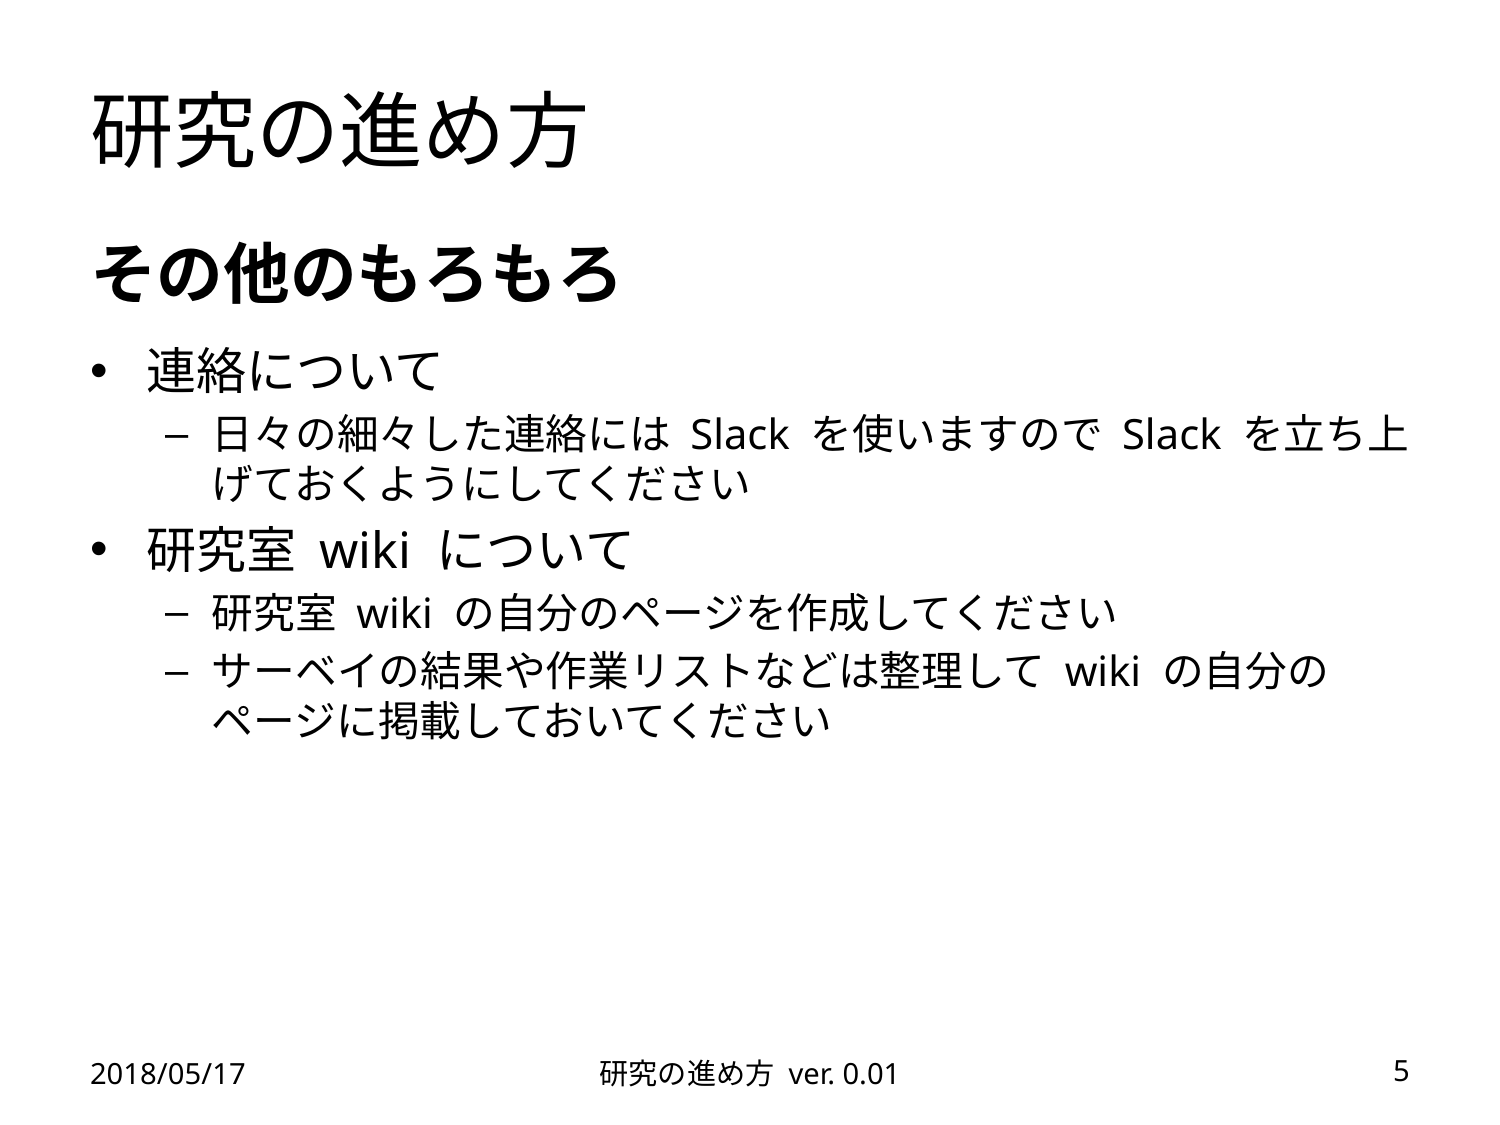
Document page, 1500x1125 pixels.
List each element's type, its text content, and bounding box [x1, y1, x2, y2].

slide_number 5 [1074, 1042, 1425, 1103]
list 連絡について 日々の細々した連絡には Slack を使いますので Slack を立ち上げておくようにしてください 研究室 wiki について 研究室 wiki の自分のページを作成してください サーベイの結果や作業リストなどは整理して wiki の自分のページに掲載しておいてください [75, 333, 1425, 1003]
list その他のもろもろ [75, 212, 1425, 333]
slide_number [75, 1042, 425, 1103]
footer 研究の進め方 ver. 0.01 [512, 1042, 988, 1103]
title 研究の進め方 [75, 45, 1425, 212]
